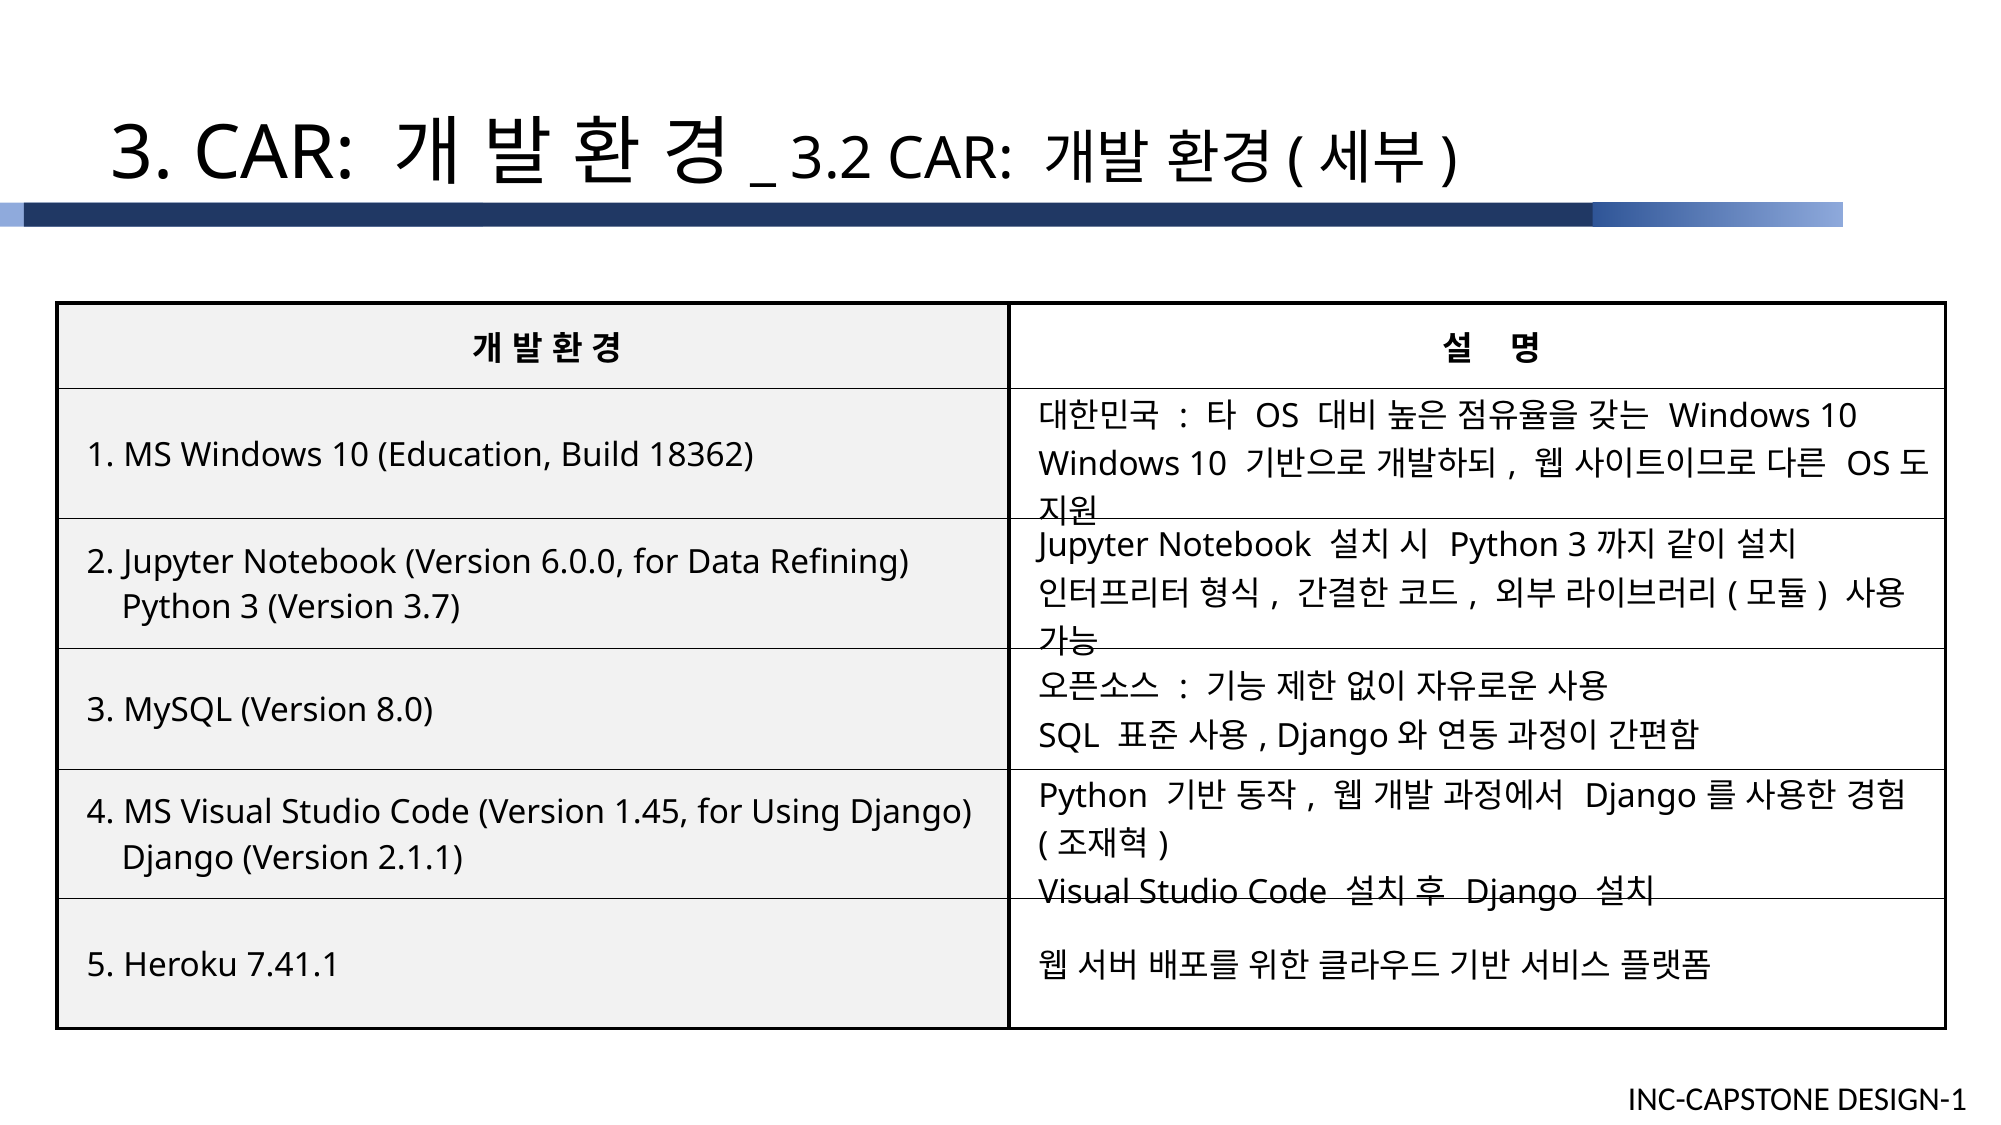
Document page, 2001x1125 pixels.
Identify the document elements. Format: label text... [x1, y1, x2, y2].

text_box 3. CAR: 개 발 환 경_ 3.2 CAR: 개발 환경(세부) [57, 96, 1865, 202]
table_cell Jupyter Notebook 설치 시 Python 3까지 같이 설치 인터프리터 형식, 간결한 코드, 외부 라이브러리(모듈) 사용 가능 [1011, 519, 1944, 648]
table_cell 4. MS Visual Studio Code (Version 1.45, for Using Django) Django (Version 2.1.1) [59, 770, 1007, 898]
table_cell 웹 서버 배포를 위한 클라우드 기반 서비스 플랫폼 [1011, 899, 1944, 1027]
table_cell 3. MySQL (Version 8.0) [59, 649, 1007, 769]
table_header 개 발 환 경 [59, 305, 1007, 388]
table_cell 오픈소스 : 기능 제한 없이 자유로운 사용 SQL 표준 사용, Django와 연동 과정이 간편함 [1011, 649, 1944, 769]
table_header 설 명 [1011, 305, 1944, 388]
table_cell 2. Jupyter Notebook (Version 6.0.0, for Data Refining) Python 3 (Version 3.7) [59, 519, 1007, 648]
table_cell 5. Heroku 7.41.1 [59, 899, 1007, 1027]
table_cell 1. MS Windows 10 (Education, Build 18362) [59, 389, 1007, 518]
table_cell Python 기반 동작, 웹 개발 과정에서 Django를 사용한 경험(조재혁) Visual Studio Code 설치 후 Django 설치 [1011, 770, 1944, 898]
table_cell 대한민국 : 타 OS 대비 높은 점유율을 갖는 Windows 10 Windows 10 기반으로 개발하되, 웹 사이트이므로 다른 OS도 지원 [1011, 389, 1944, 518]
